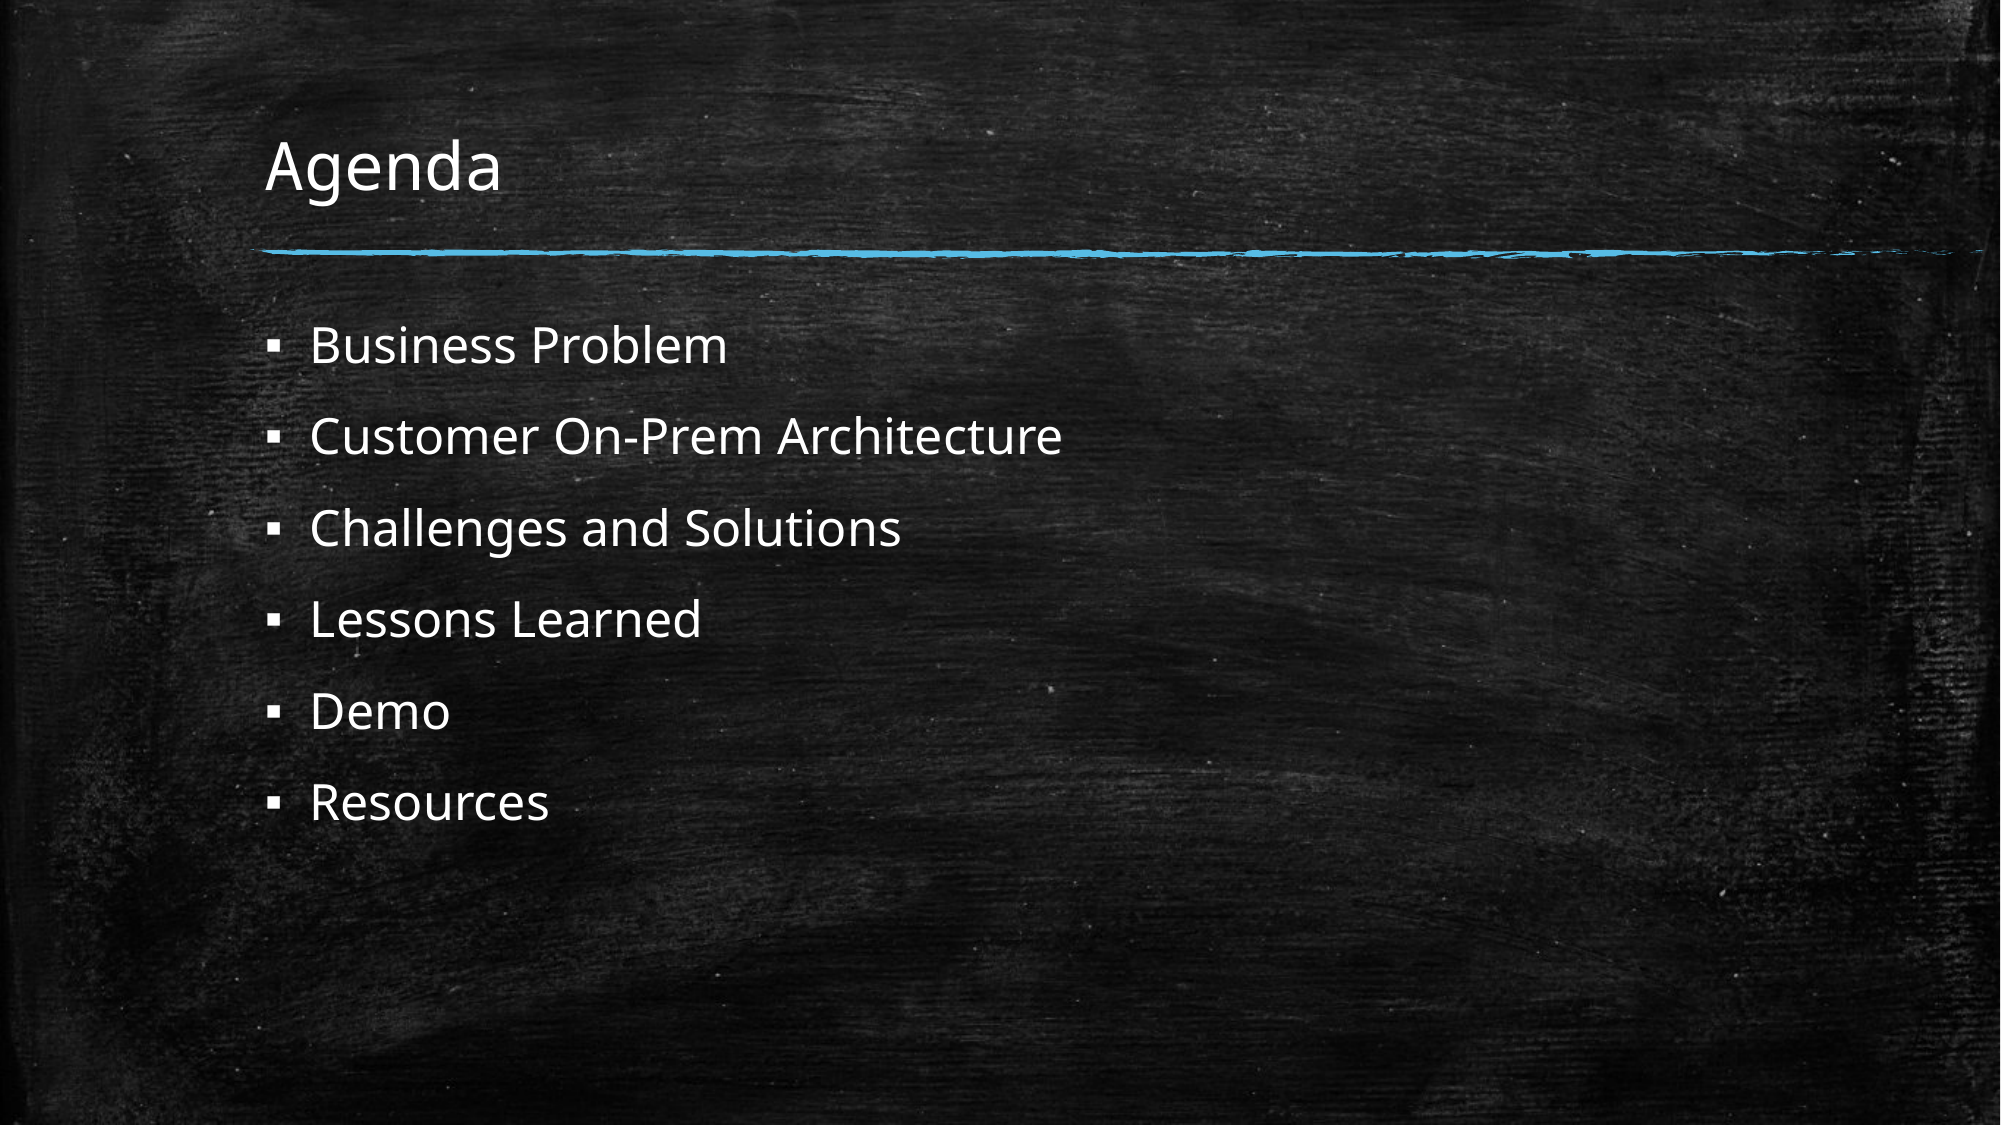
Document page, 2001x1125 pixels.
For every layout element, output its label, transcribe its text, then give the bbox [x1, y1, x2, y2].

title Agenda [249, 45, 1751, 213]
list Business Problem Customer On-Prem Architecture Challenges and Solutions Lessons Learned Demo Resources [249, 312, 1751, 1013]
